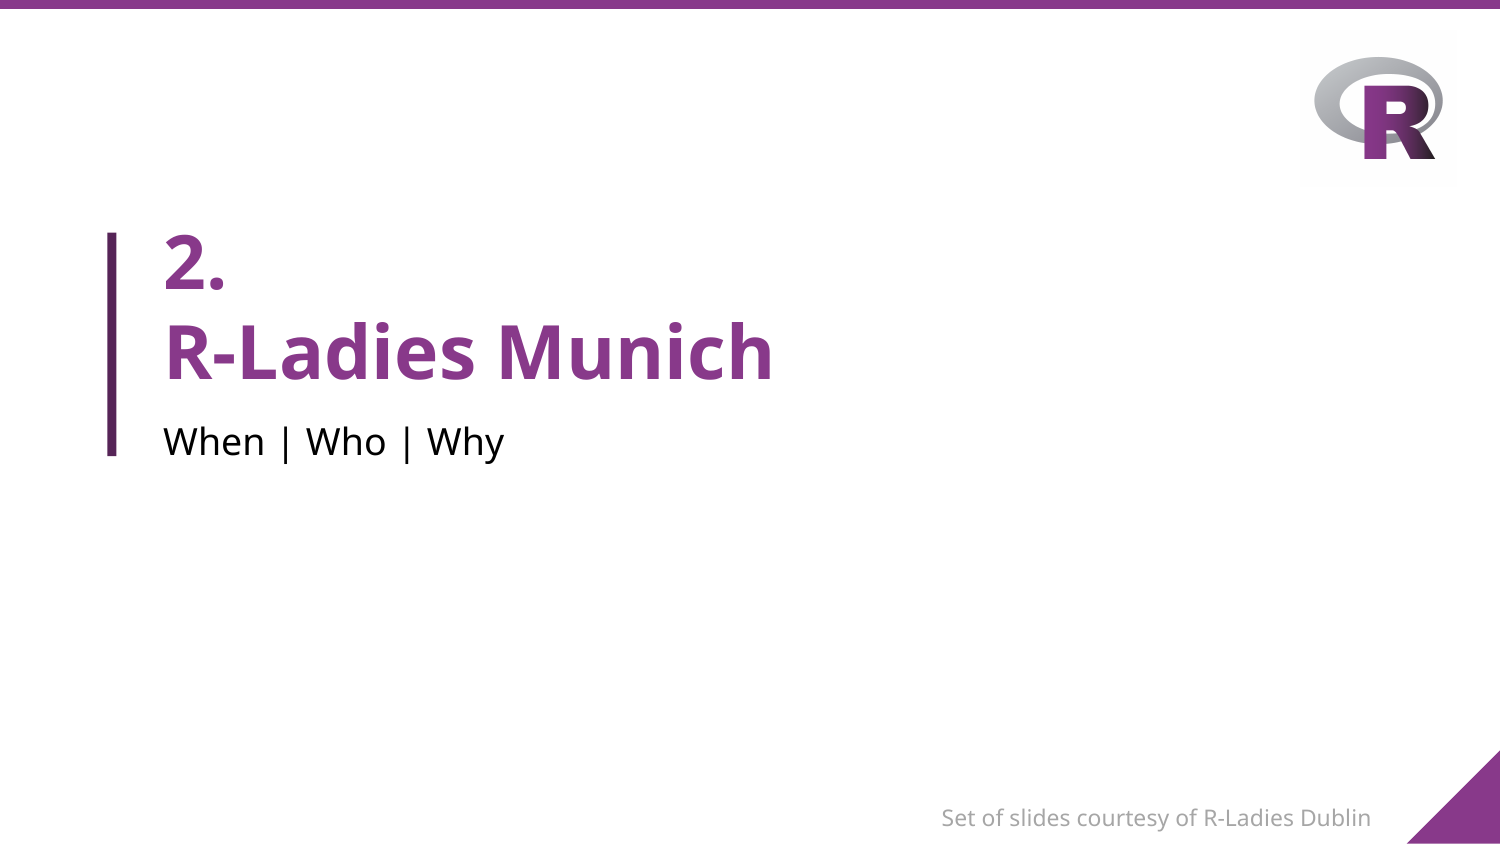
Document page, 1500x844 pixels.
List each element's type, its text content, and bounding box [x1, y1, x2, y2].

picture [1300, 30, 1457, 187]
text_box Set of slides courtesy of R-Ladies Dublin [112, 788, 1388, 844]
title 2. R-Ladies Munich [148, 199, 909, 390]
subtitle When | Who | Why [148, 403, 1400, 533]
